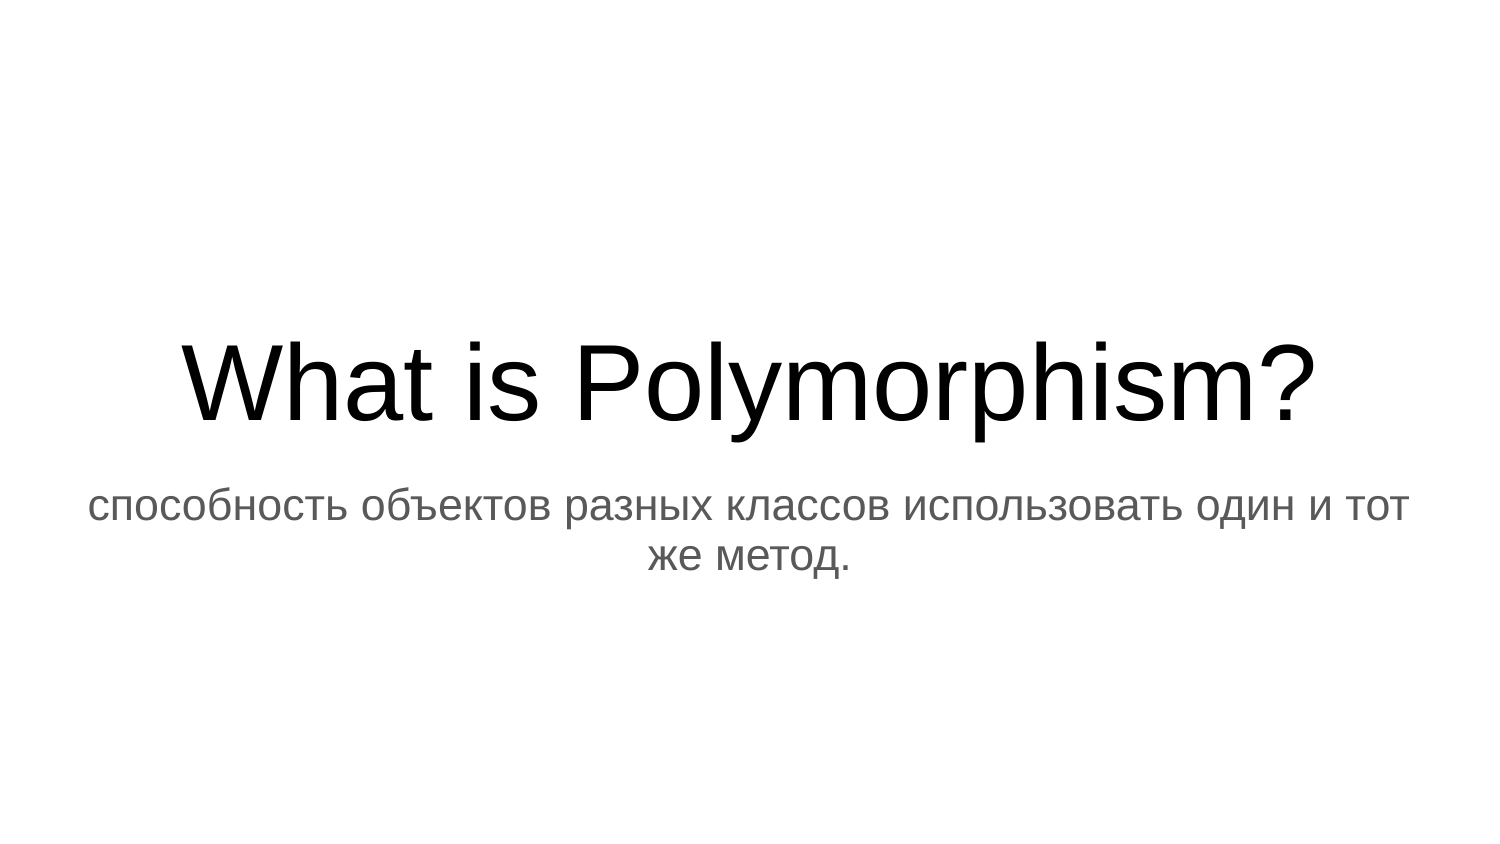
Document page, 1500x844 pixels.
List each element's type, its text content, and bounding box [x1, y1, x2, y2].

subtitle способность объектов разных классов использовать один и тот же метод. [51, 464, 1449, 595]
title What is Polymorphism? [51, 122, 1449, 459]
